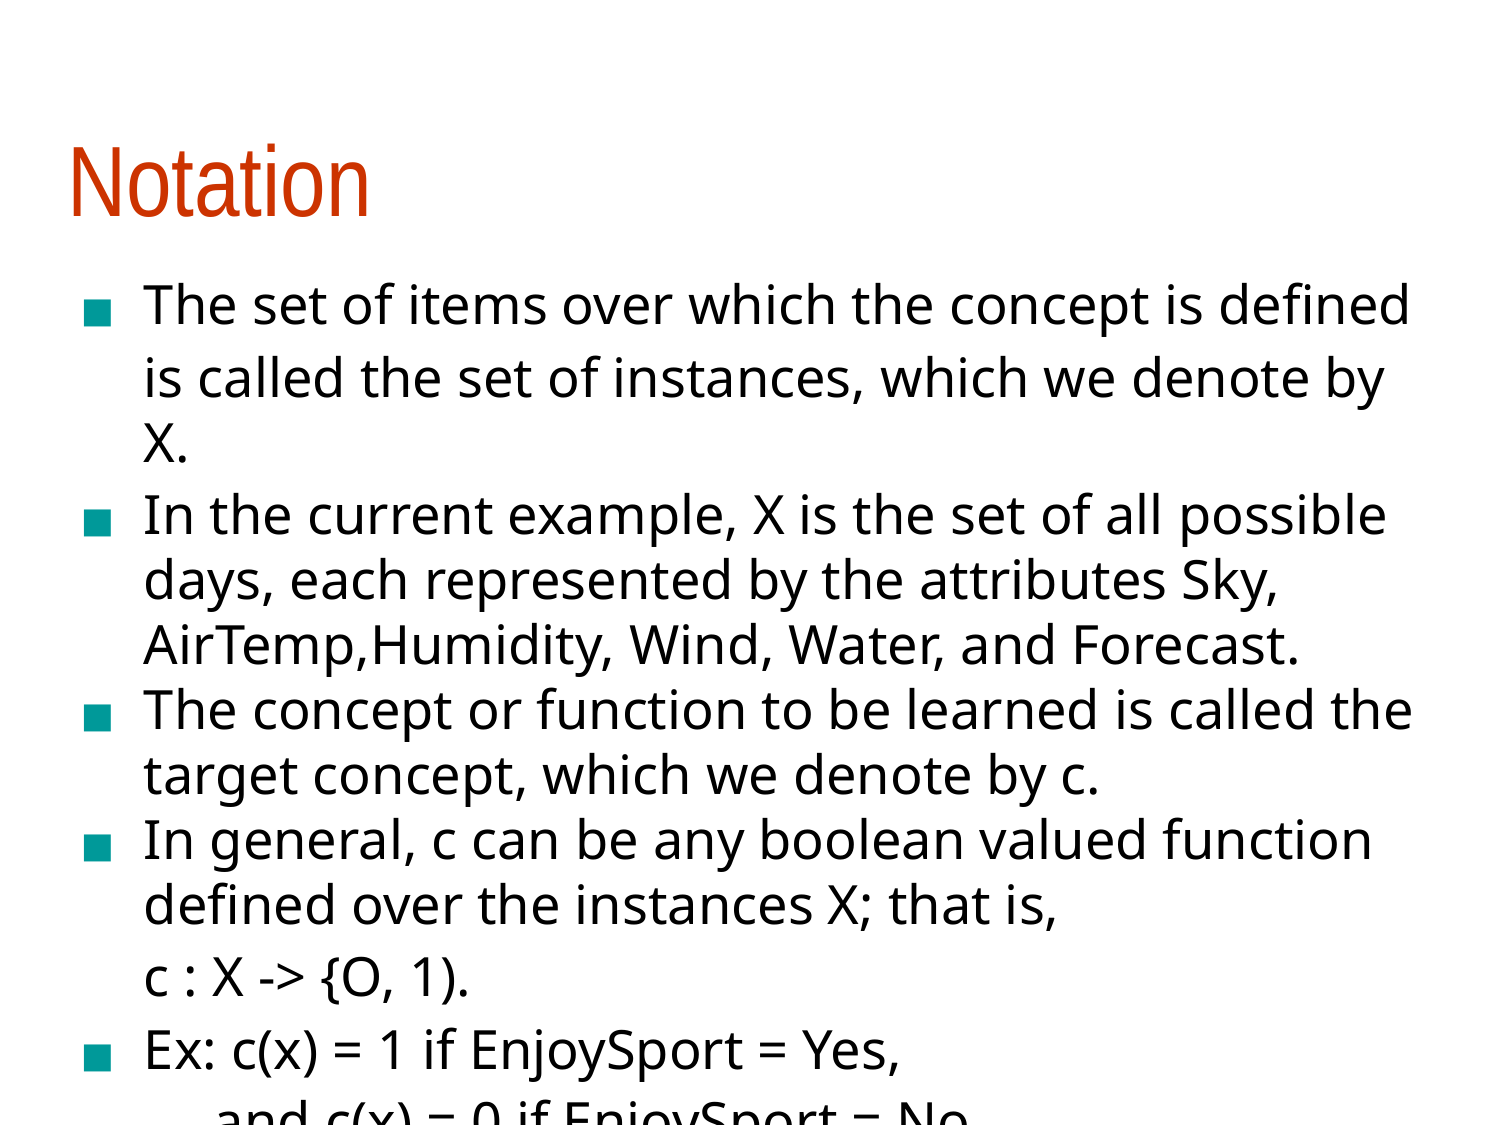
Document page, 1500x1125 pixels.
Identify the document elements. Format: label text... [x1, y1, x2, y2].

list The set of items over which the concept is defined is called the set of instances, which we denote by X. In the current example, X is the set of all possible days, each represented by the attributes Sky, AirTemp,Humidity, Wind, Water, and Forecast. The concept or function to be learned is called the target concept, which we denote by c. In general, c can be any boolean valued function defined over the instances X; that is, c : X -> {O, 1). Ex: c(x) = 1 if EnjoySport = Yes, and c(x) = 0 if EnjoySport = No [53, 262, 1456, 1104]
title Notation [52, 107, 1469, 244]
